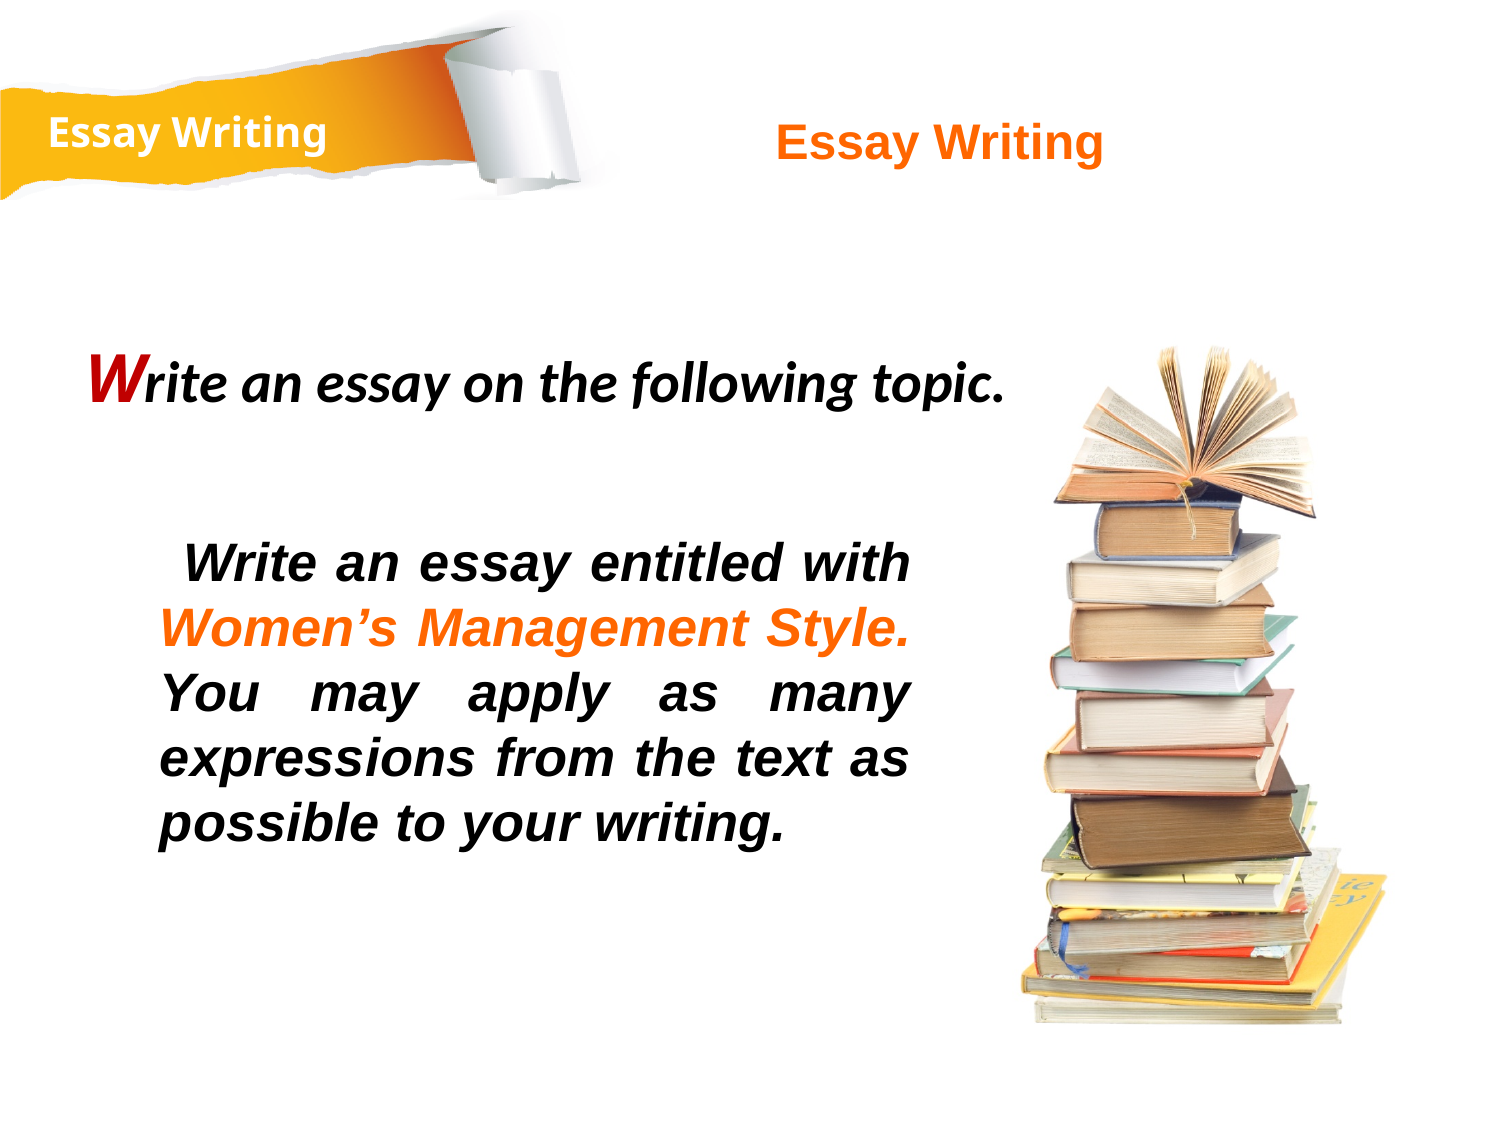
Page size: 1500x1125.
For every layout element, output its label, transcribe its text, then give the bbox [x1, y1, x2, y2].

text_box Write an essay entitled with Women’s Management Style. You may apply as many expressions from the text as possible to your writing. [70, 520, 898, 860]
text_box Essay Writing [650, 101, 1231, 177]
picture [0, 9, 620, 200]
text_box Write an essay on the following topic. [0, 328, 898, 424]
picture [903, 215, 1500, 1114]
